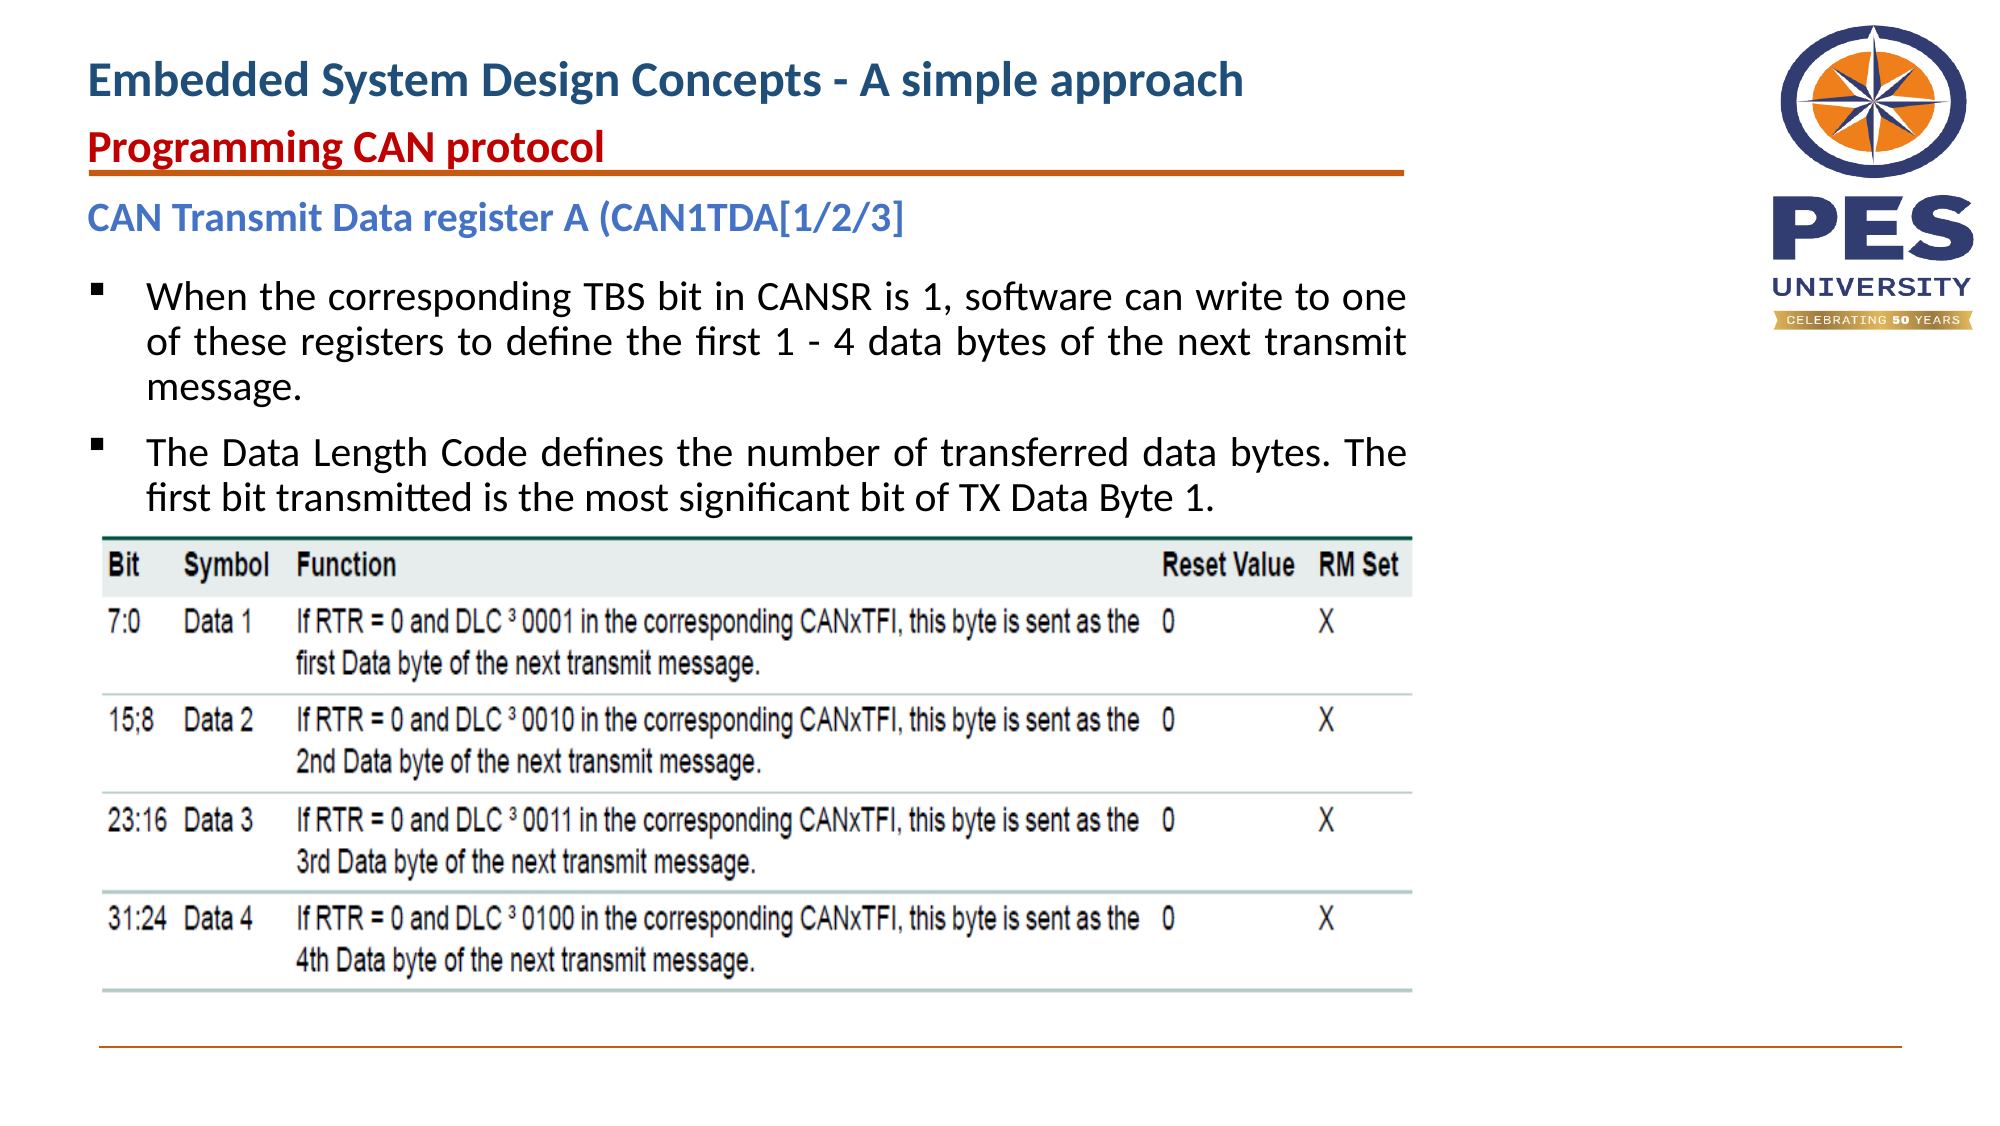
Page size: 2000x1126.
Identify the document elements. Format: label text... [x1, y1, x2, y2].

text_box Embedded System Design Concepts - A simple approach [72, 38, 1303, 109]
list When the corresponding TBS bit in CANSR is 1, software can write to one of these registers to define the first 1 - 4 data bytes of the next transmit message. The Data Length Code defines the number of transferred data bytes. The first bit transmitted is the most significant bit of TX Data Byte 1. [72, 266, 1423, 533]
text_box Programming CAN protocol [72, 109, 1344, 179]
picture [1773, 25, 1974, 330]
picture [72, 533, 1423, 1023]
title CAN Transmit Data register A (CAN1TDA[1/2/3] [72, 185, 1423, 250]
